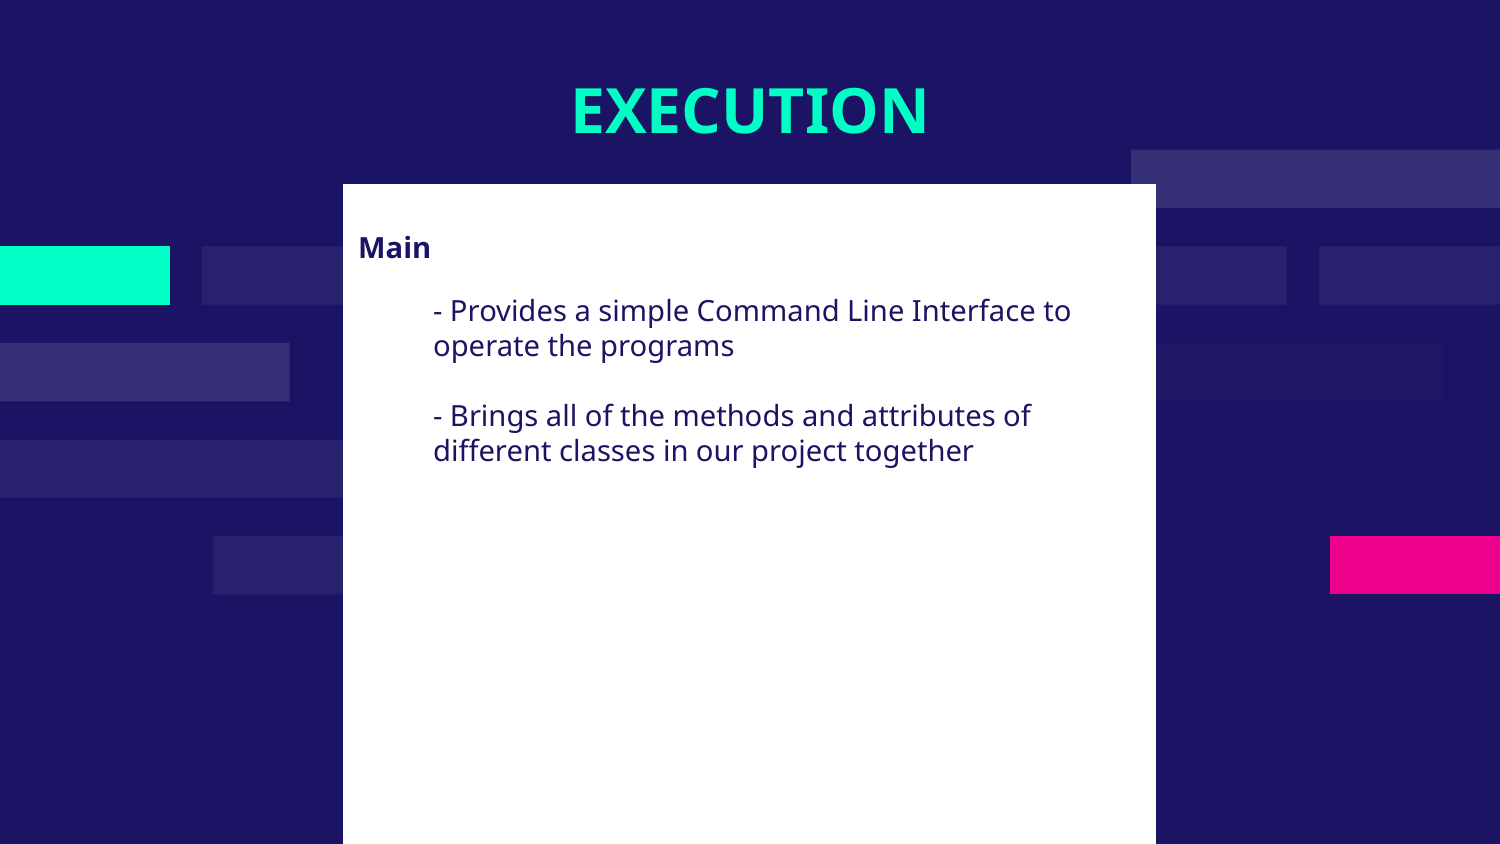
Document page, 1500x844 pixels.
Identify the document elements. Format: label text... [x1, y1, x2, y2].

text_box Main - Provides a simple Command Line Interface to operate the programs - Brings all of the methods and attributes of different classes in our project together [343, 187, 1147, 830]
title EXECUTION [209, 56, 1291, 166]
